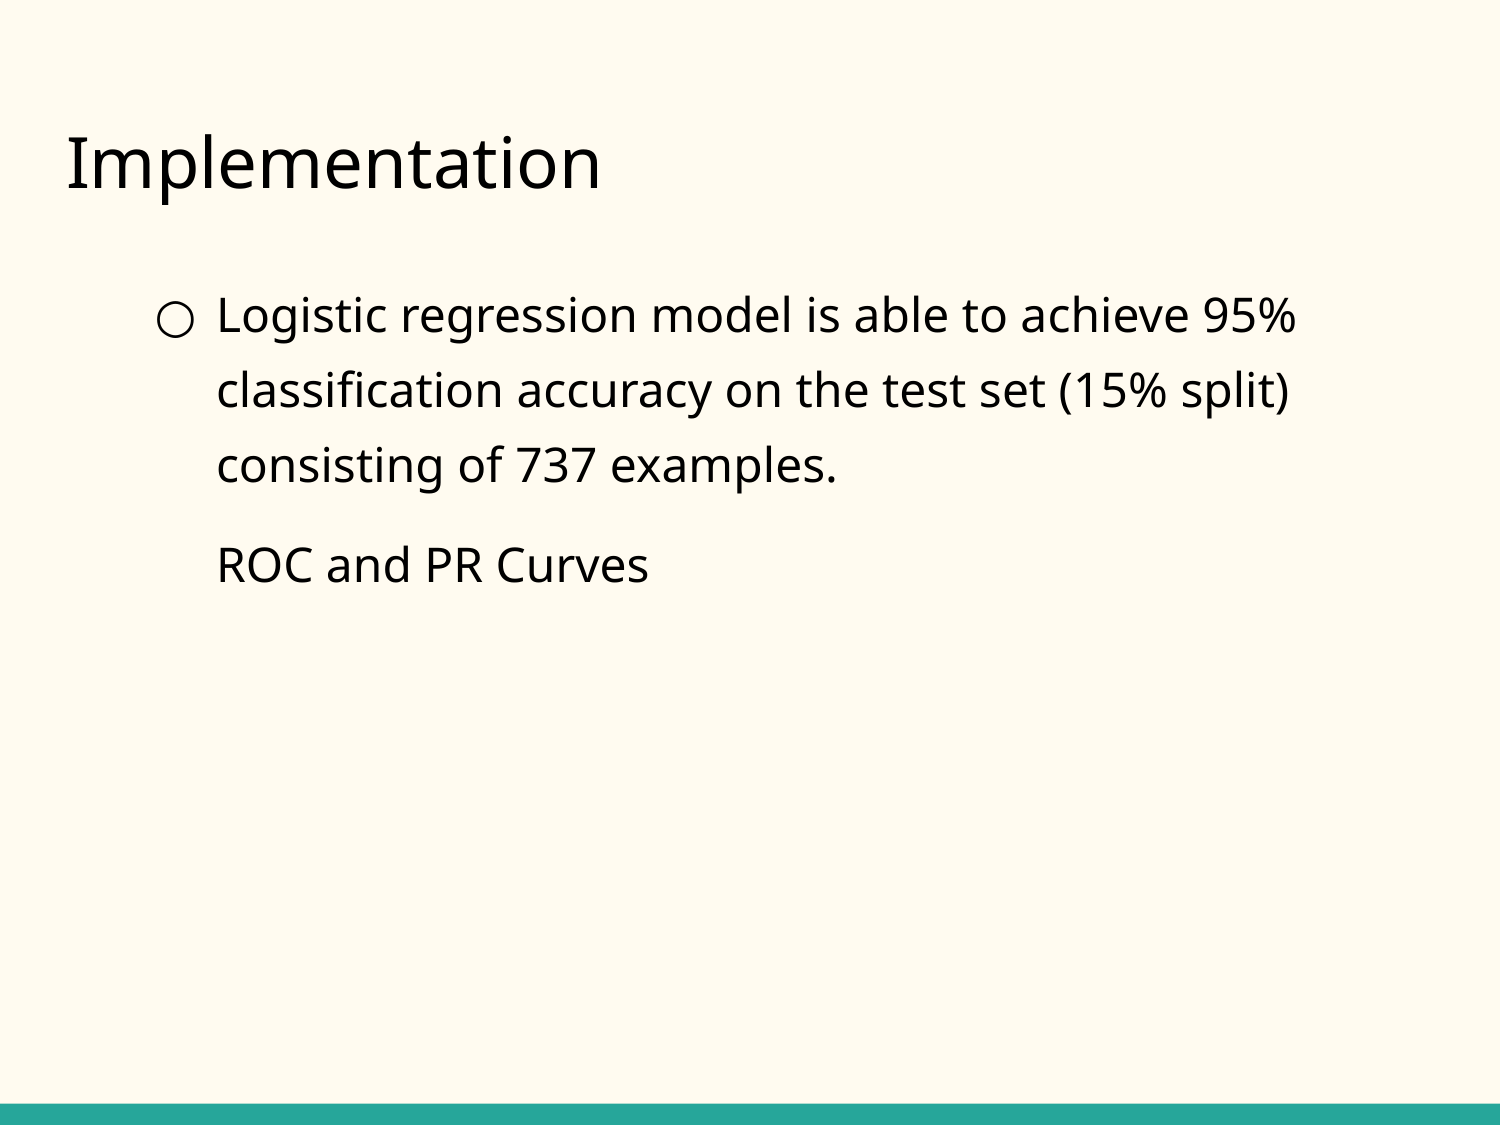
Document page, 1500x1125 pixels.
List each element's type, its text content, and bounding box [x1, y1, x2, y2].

list Logistic regression model is able to achieve 95% classification accuracy on the test set (15% split) consisting of 737 examples. ROC and PR Curves [51, 256, 1449, 1044]
title Implementation [51, 97, 1449, 232]
